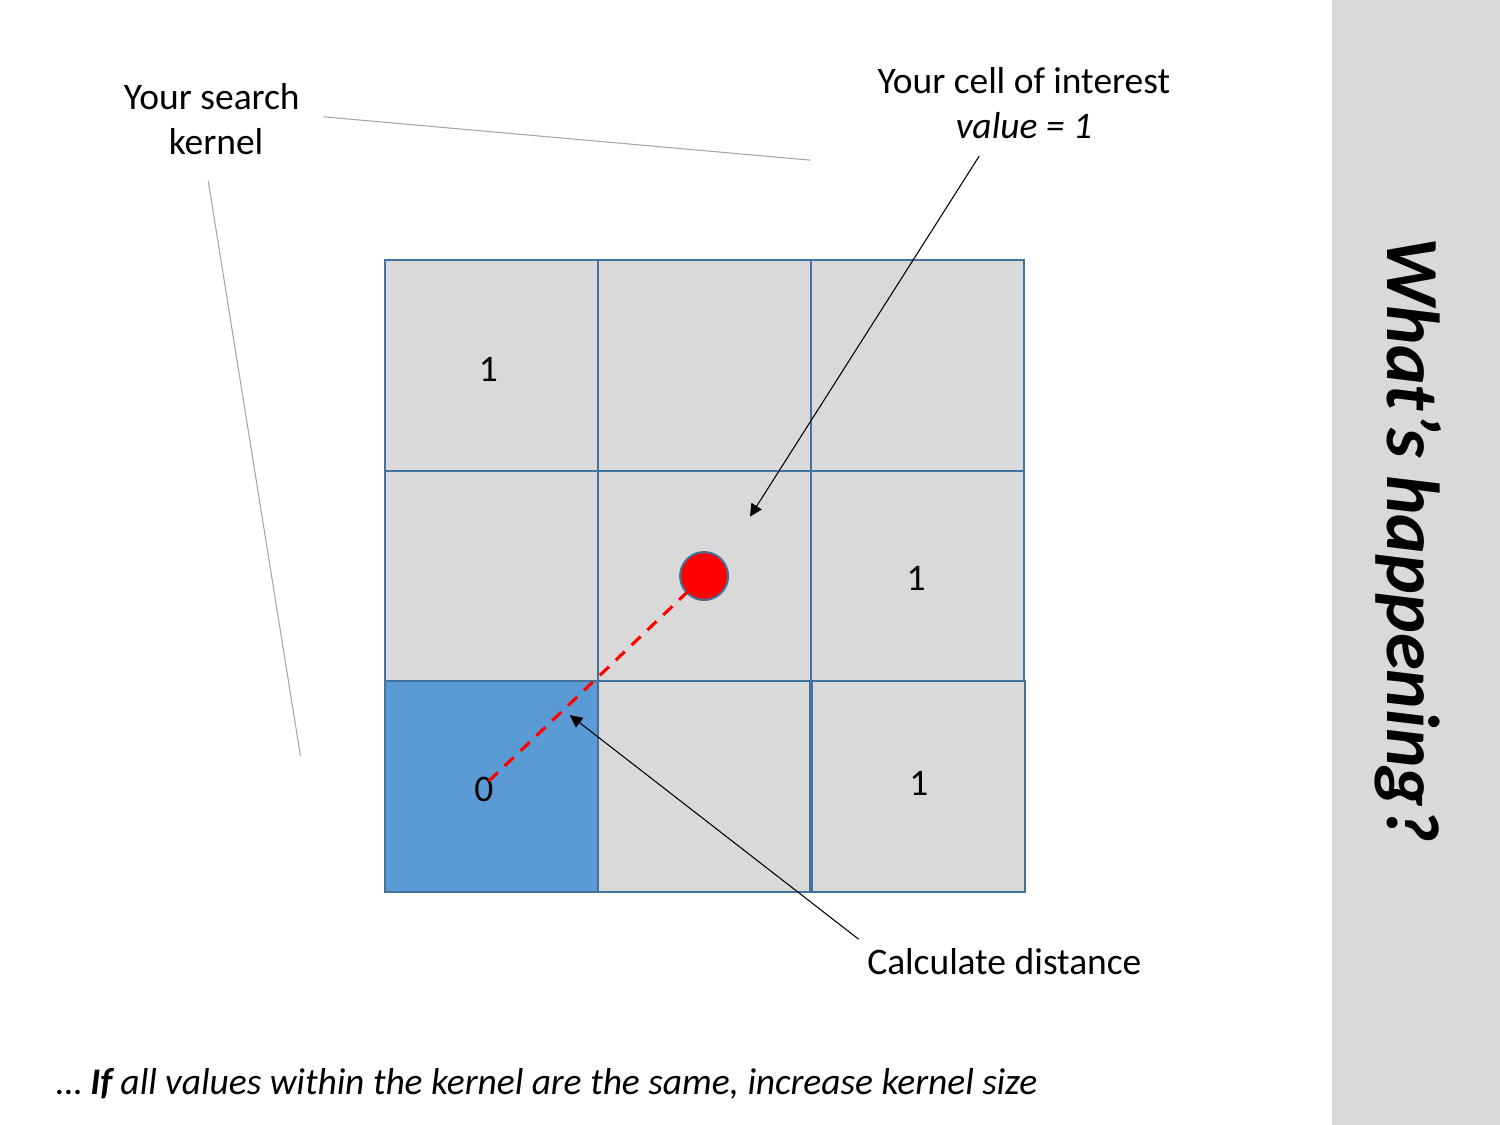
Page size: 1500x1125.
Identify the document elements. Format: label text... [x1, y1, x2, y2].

text_box [384, 680, 569, 893]
text_box Calculate distance [852, 929, 1157, 990]
text_box [597, 259, 749, 470]
text_box 0 [459, 756, 509, 816]
text_box 1 [891, 545, 941, 606]
text_box [384, 259, 597, 470]
text_box 1 [894, 750, 944, 811]
text_box 1 [464, 336, 513, 397]
text_box Your cell of interest value = 1 [862, 49, 1186, 154]
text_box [488, 575, 705, 782]
text_box [384, 470, 597, 680]
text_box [1333, 0, 1500, 1125]
text_box Your search kernel [109, 64, 324, 170]
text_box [749, 156, 980, 517]
text_box [679, 551, 730, 601]
text_box [597, 470, 810, 680]
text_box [569, 715, 859, 940]
text_box [980, 259, 1025, 470]
text_box [705, 680, 811, 715]
text_box [810, 470, 1025, 680]
text_box [811, 680, 1026, 893]
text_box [208, 181, 301, 757]
text_box … If all values within the kernel are the same, increase kernel size [41, 1049, 1054, 1110]
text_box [324, 117, 811, 161]
